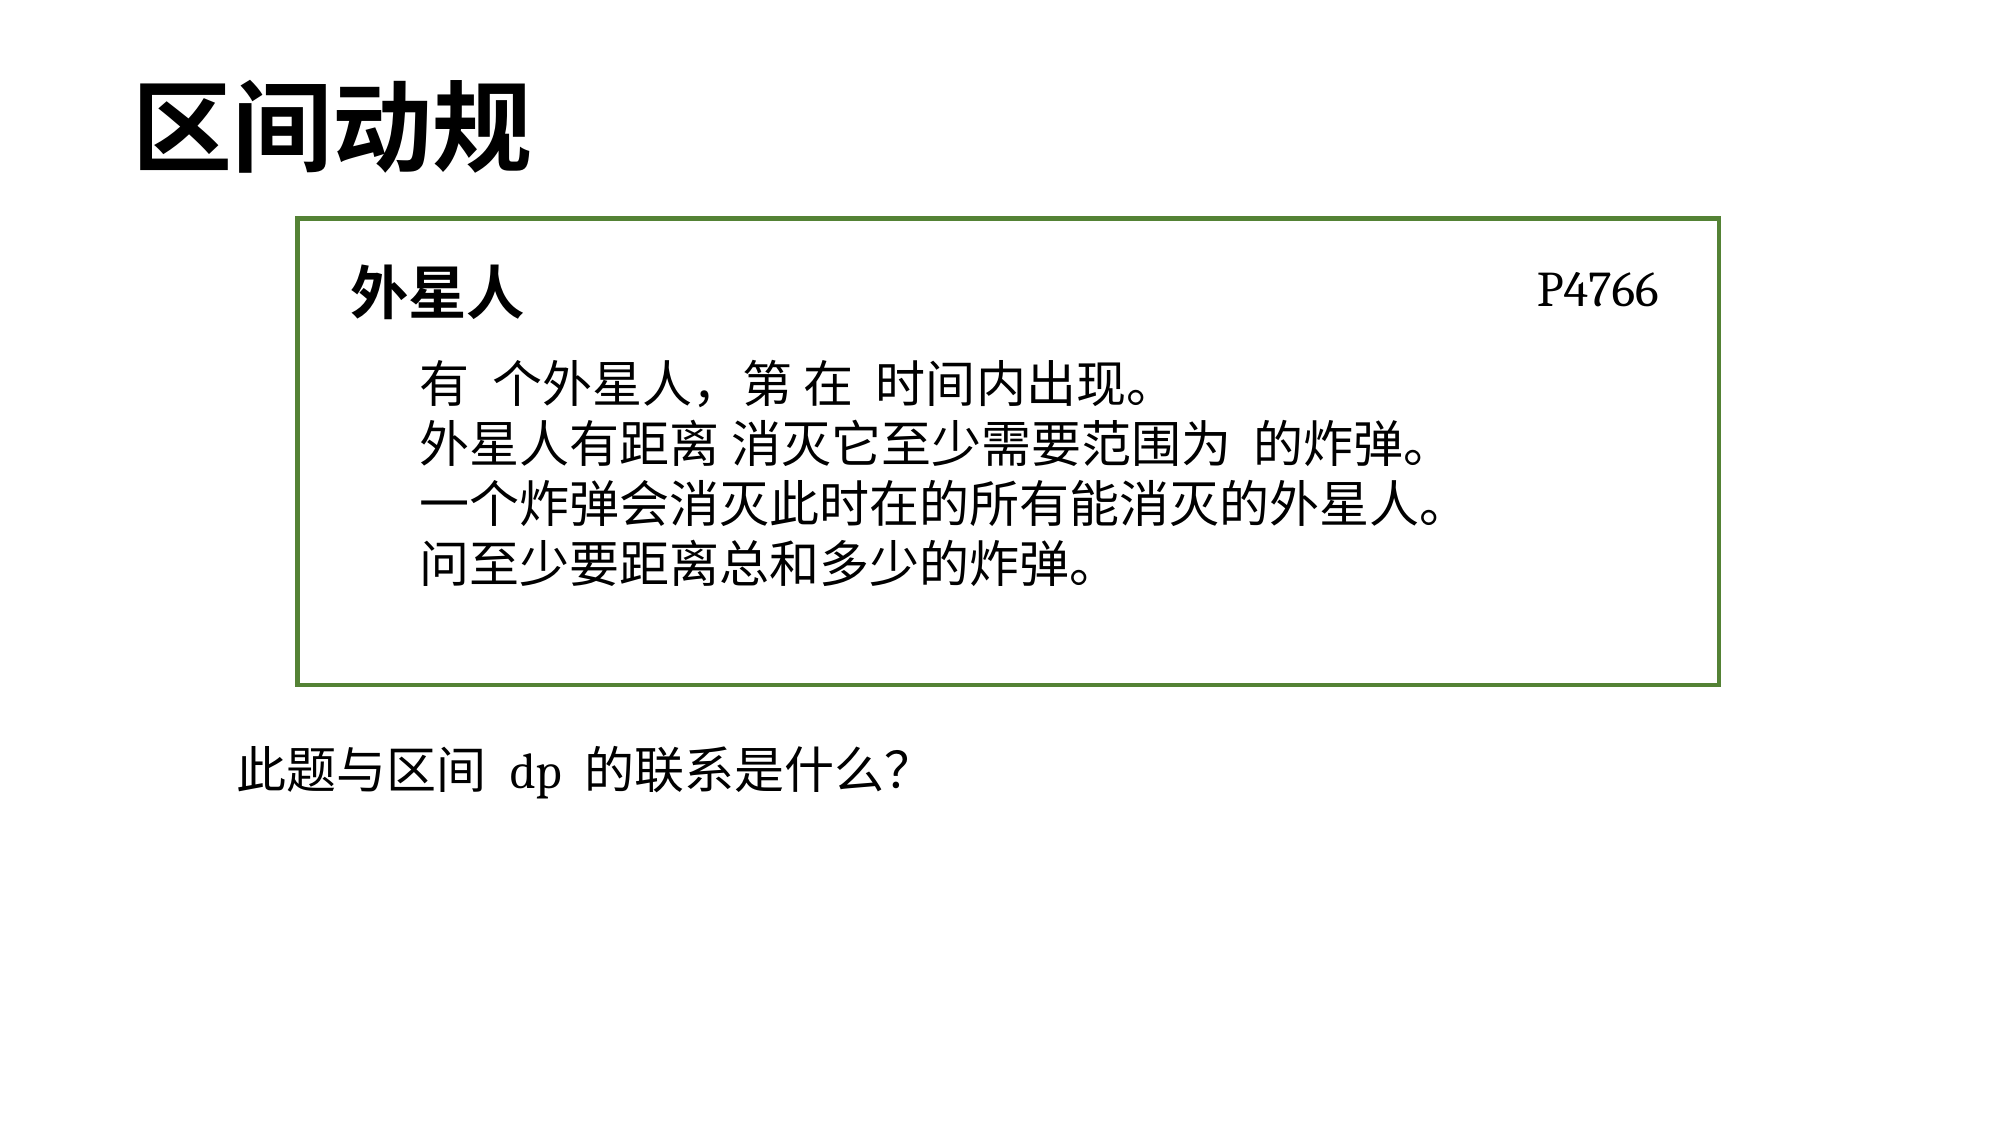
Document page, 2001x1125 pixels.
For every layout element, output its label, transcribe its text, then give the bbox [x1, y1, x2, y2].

text_box 此题与区间 dp 的联系是什么？ [221, 731, 1779, 807]
text_box P4766 [1521, 248, 1674, 324]
text_box [297, 218, 1720, 686]
text_box 区间动规 [117, 56, 548, 192]
text_box 外星人 [335, 248, 540, 334]
